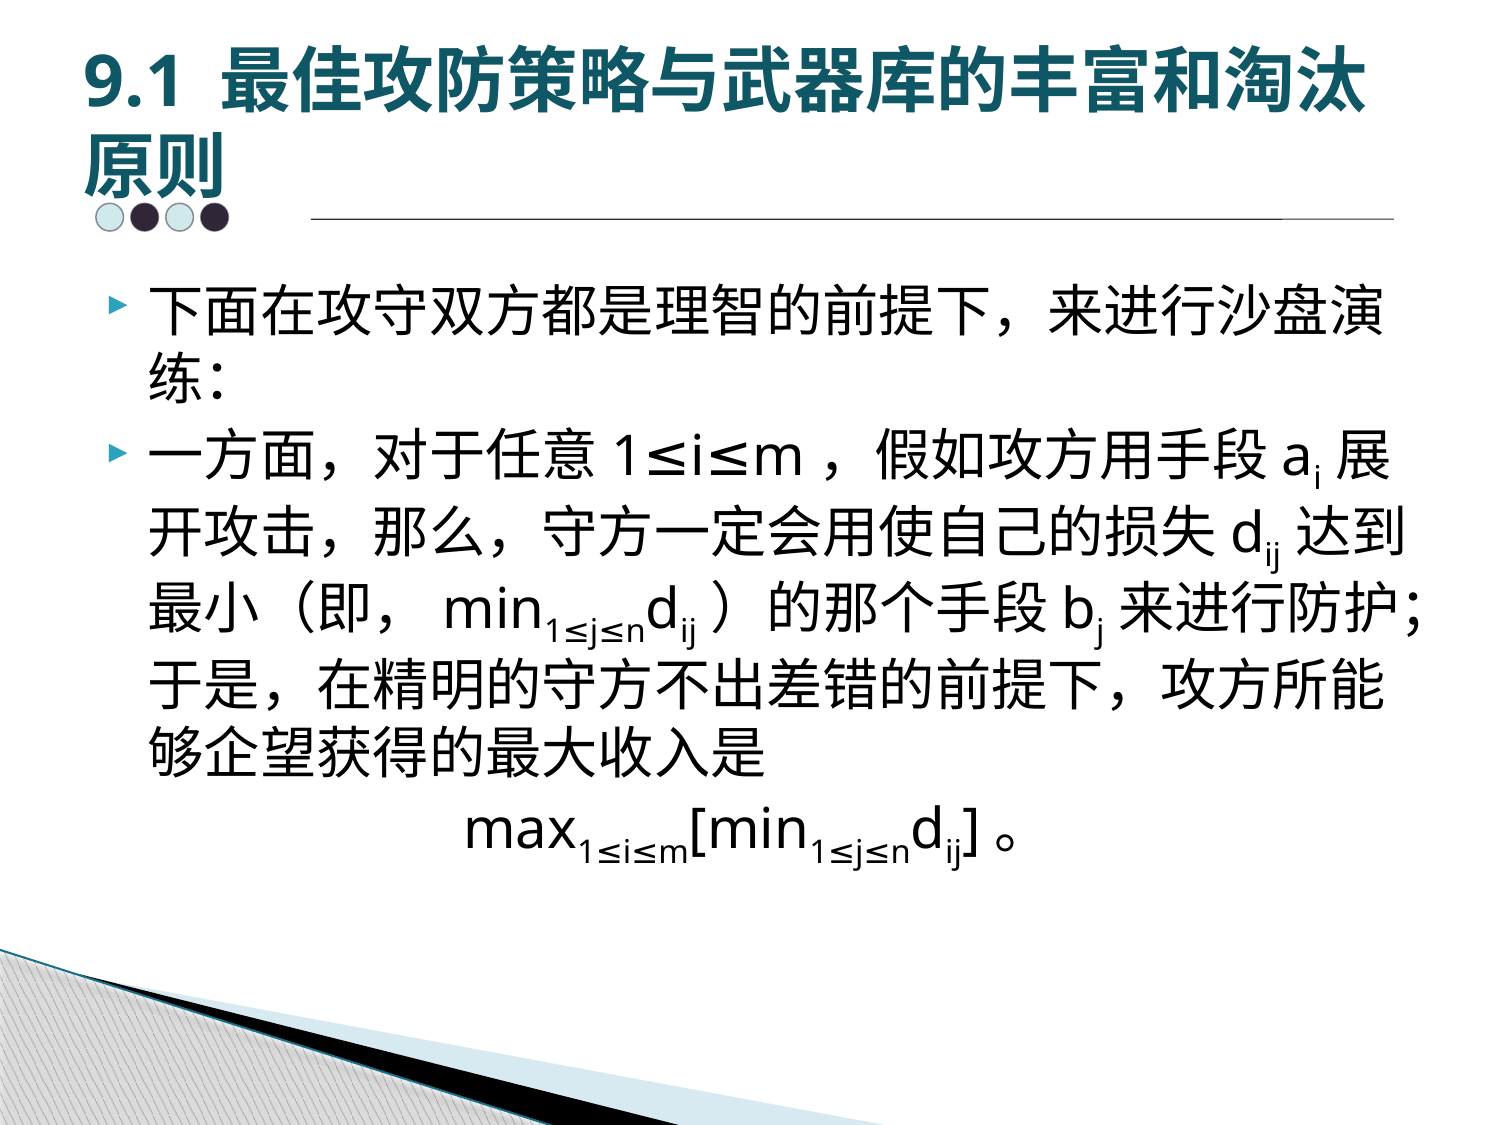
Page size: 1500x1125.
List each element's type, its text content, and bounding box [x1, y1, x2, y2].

list 下面在攻守双方都是理智的前提下，来进行沙盘演练： 一方面，对于任意1≤i≤m，假如攻方用手段ai展开攻击，那么，守方一定会用使自己的损失dij达到最小（即，min1≤j≤ndij）的那个手段bj来进行防护；于是，在精明的守方不出差错的前提下，攻方所能够企望获得的最大收入是 max1≤i≤m[min1≤j≤ndij]。 [72, 268, 1423, 845]
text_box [95, 203, 229, 232]
title 9.1 最佳攻防策略与武器库的丰富和淘汰原则 [68, 26, 1419, 215]
